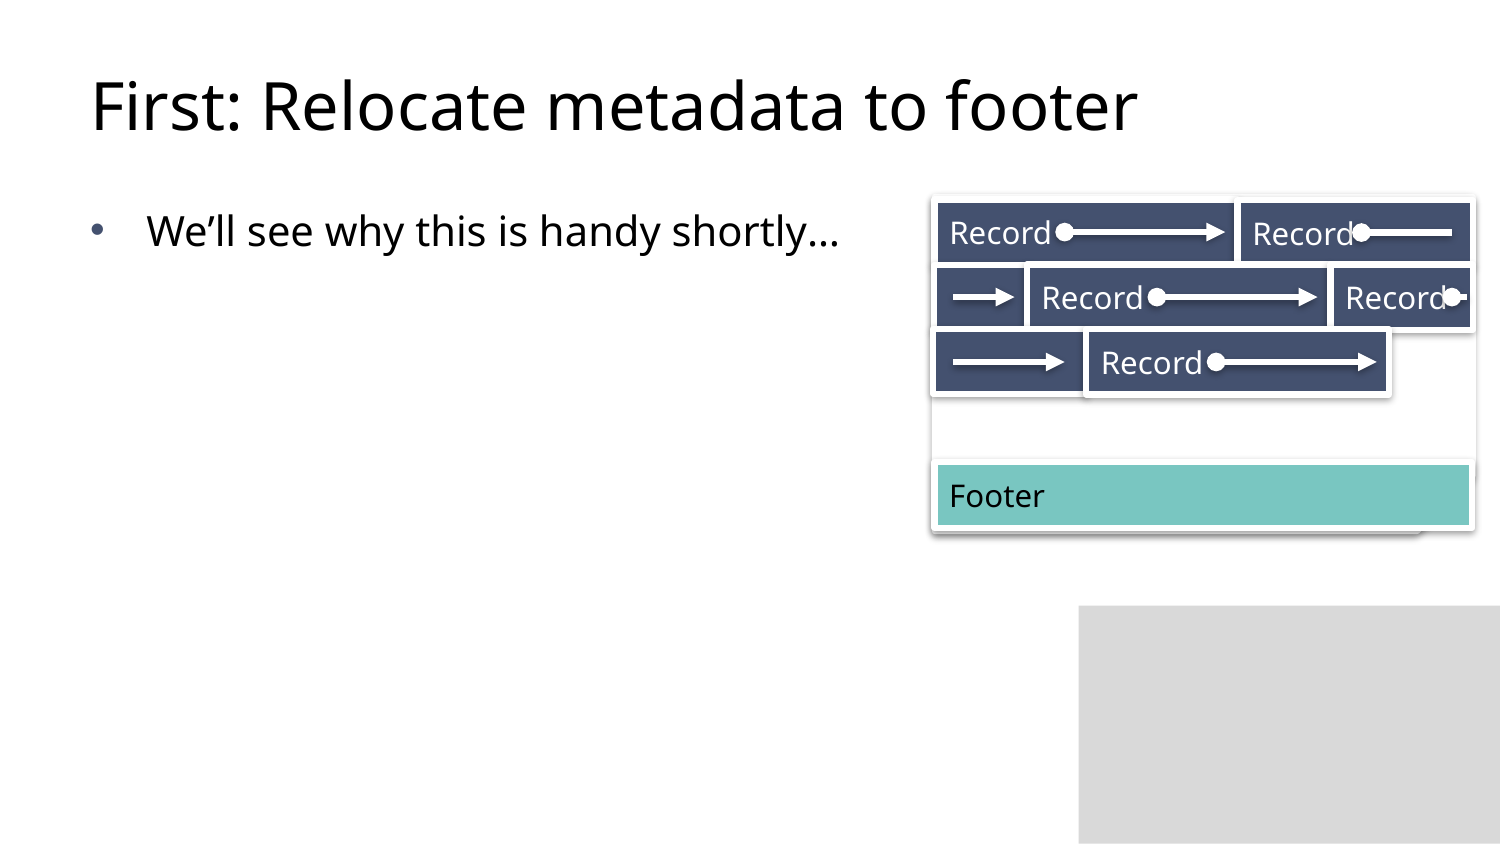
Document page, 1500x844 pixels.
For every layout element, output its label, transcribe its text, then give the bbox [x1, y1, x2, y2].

list We’ll see why this is handy shortly… [75, 196, 911, 754]
title First: Relocate metadata to footer [75, 33, 1425, 175]
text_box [932, 196, 1473, 532]
